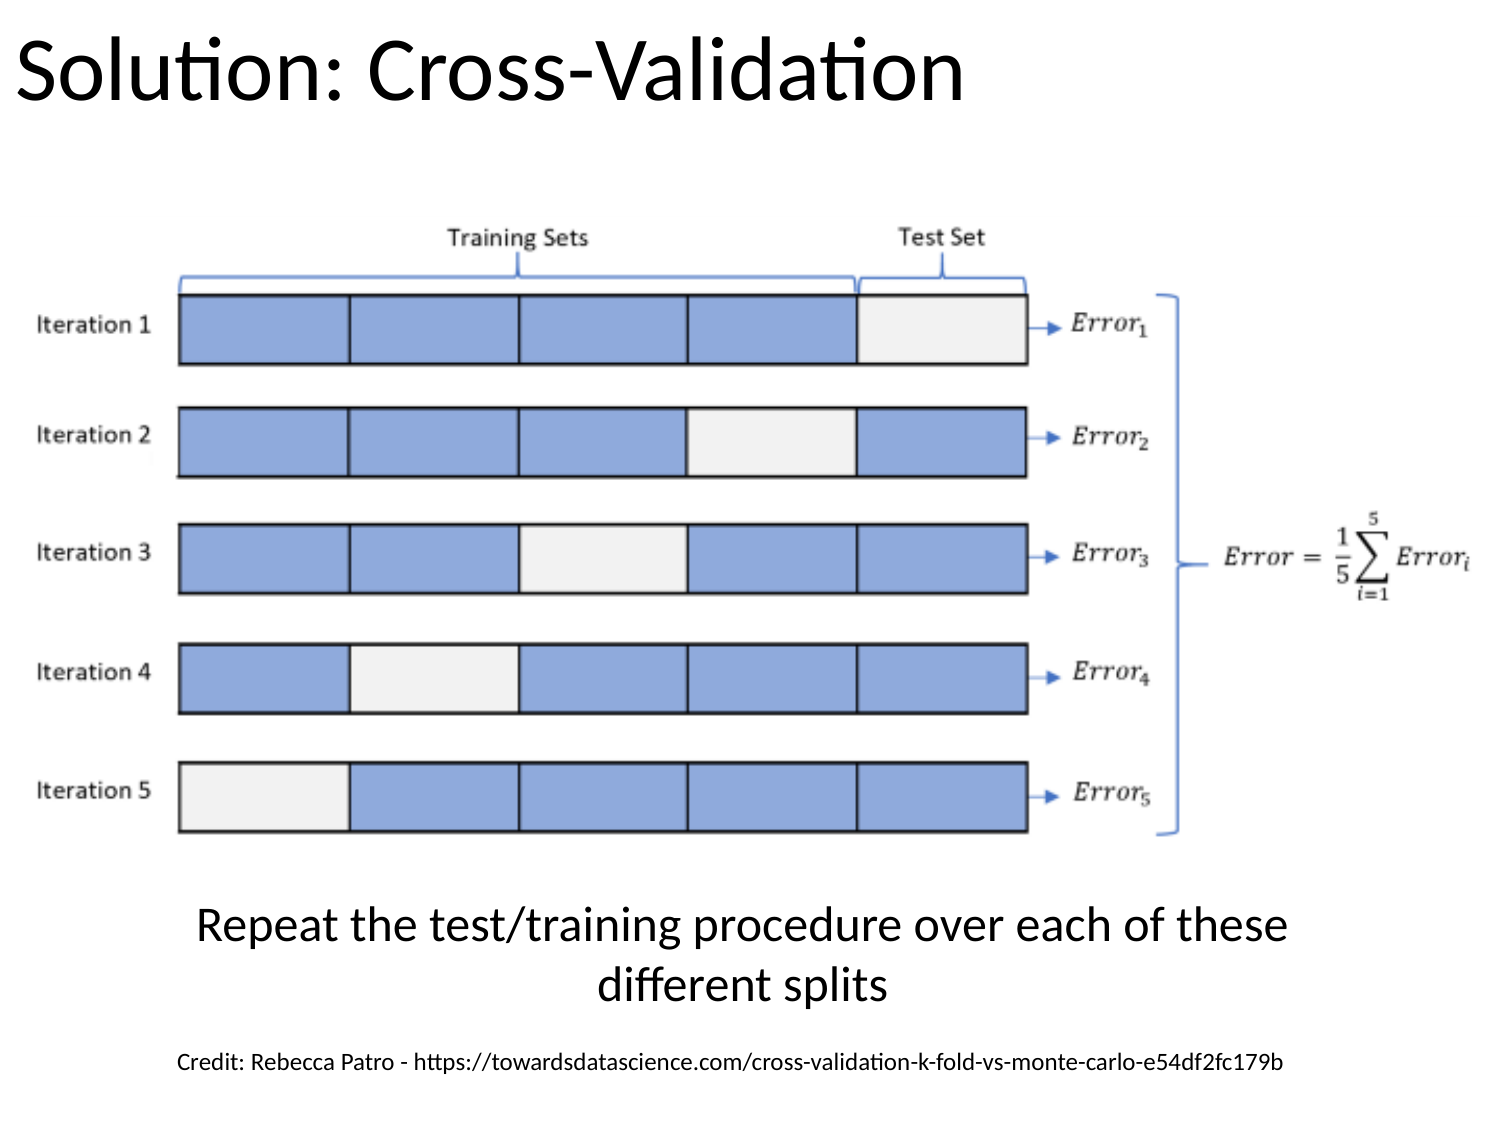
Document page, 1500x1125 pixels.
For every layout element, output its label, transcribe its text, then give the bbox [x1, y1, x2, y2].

text_box Credit: Rebecca Patro - https://towardsdatascience.com/cross-validation-k-fold-vs-monte-carlo-e54df2fc179b [152, 1037, 1311, 1083]
title Solution: Cross-Validation [0, 1, 1500, 189]
text_box Repeat the test/training procedure over each of these different splits [174, 884, 1311, 1020]
picture [20, 215, 1480, 868]
